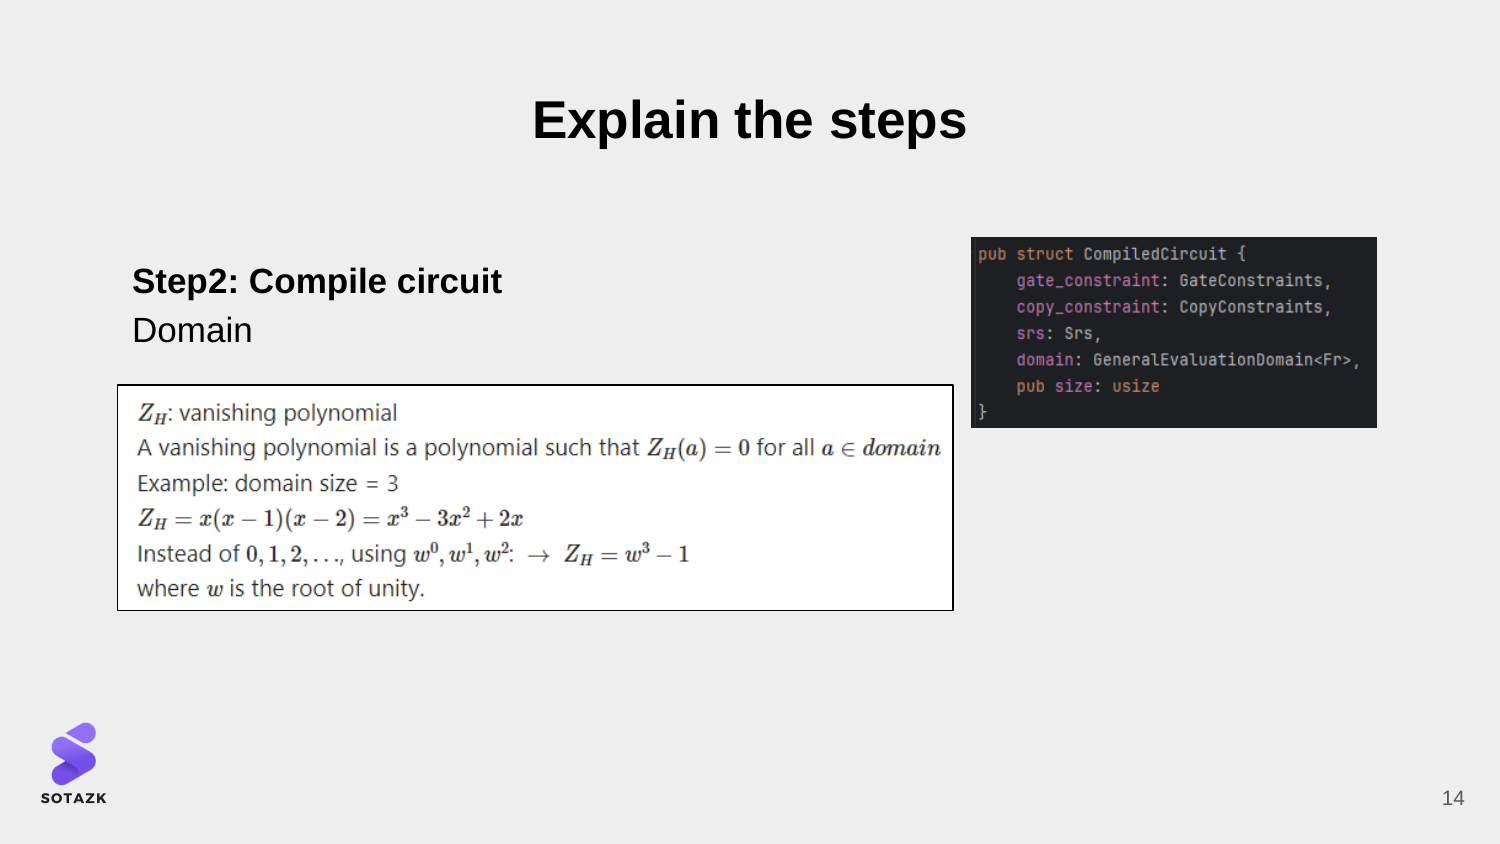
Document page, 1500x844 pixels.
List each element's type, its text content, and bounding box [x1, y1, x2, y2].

picture [117, 385, 953, 610]
slide_number ‹#› [1389, 764, 1480, 830]
subtitle Step2: Compile circuit Domain [116, 237, 1383, 493]
picture [970, 237, 1377, 429]
picture [29, 719, 120, 806]
title Explain the steps [118, 70, 1382, 165]
